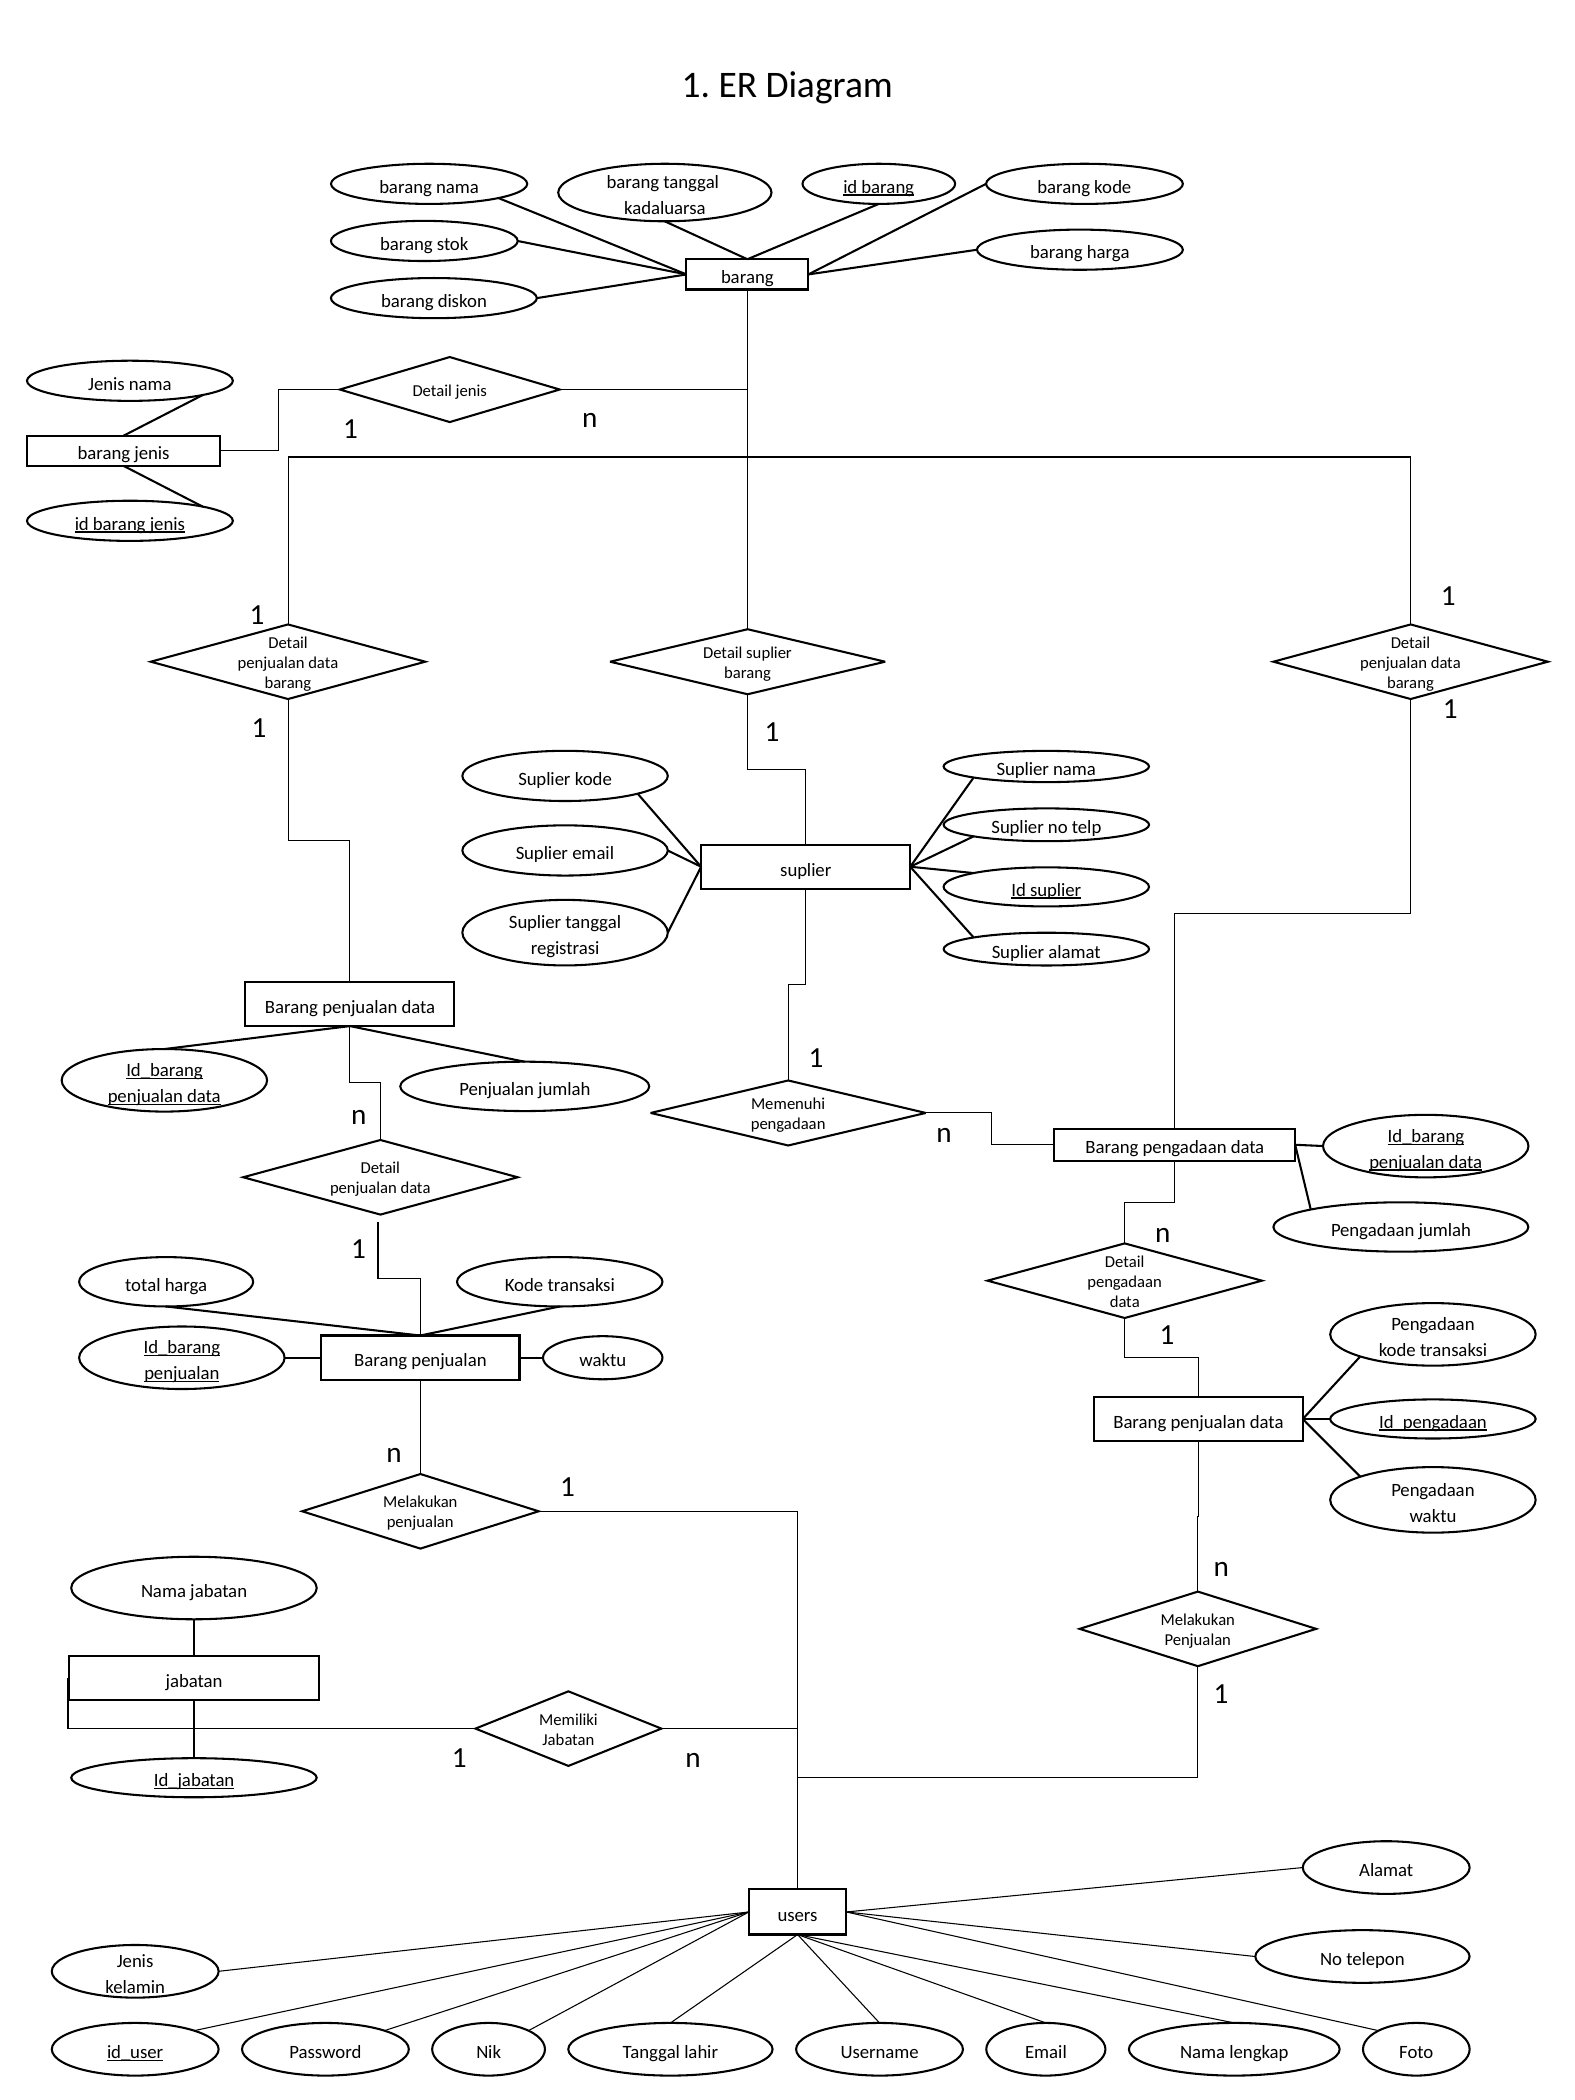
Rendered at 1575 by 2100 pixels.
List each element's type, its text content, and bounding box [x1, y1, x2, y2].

text_box 1. ER Diagram [666, 53, 909, 113]
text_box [27, 163, 1548, 2076]
